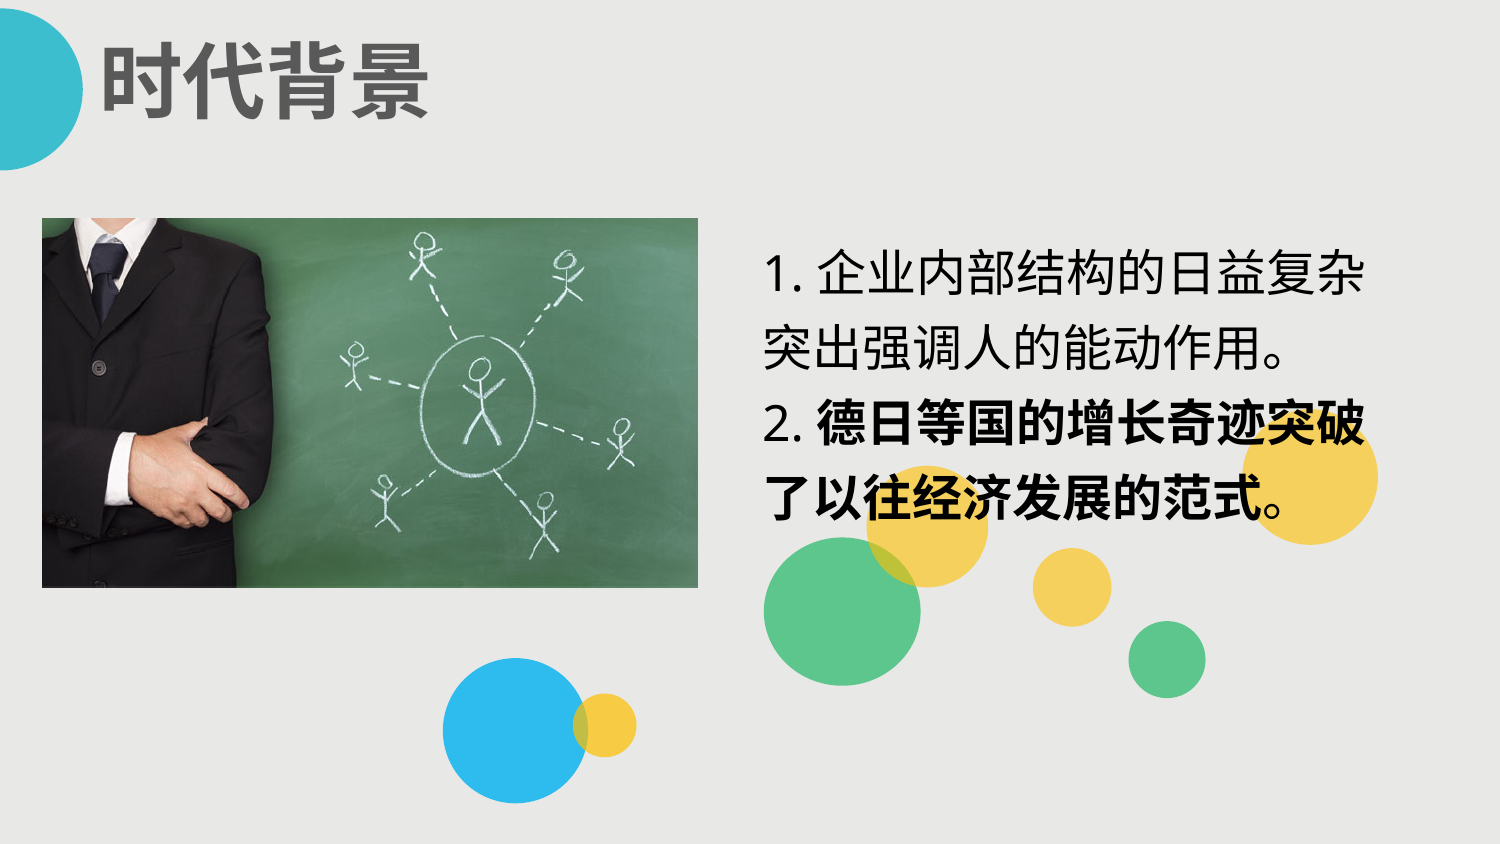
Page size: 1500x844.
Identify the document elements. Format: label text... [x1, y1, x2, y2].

text_box [1269, 534, 1351, 547]
picture [42, 218, 699, 588]
text_box [1030, 545, 1114, 629]
text_box 1.企业内部结构的日益复杂突出强调人的能动作用。 2.德日等国的增长奇迹突破了以往经济发展的范式。 [747, 219, 1398, 534]
text_box [440, 656, 587, 806]
text_box [864, 534, 990, 590]
text_box 时代背景 [84, 21, 448, 137]
text_box [1126, 618, 1208, 701]
text_box [0, 6, 84, 173]
text_box [761, 535, 923, 688]
text_box [570, 691, 639, 760]
